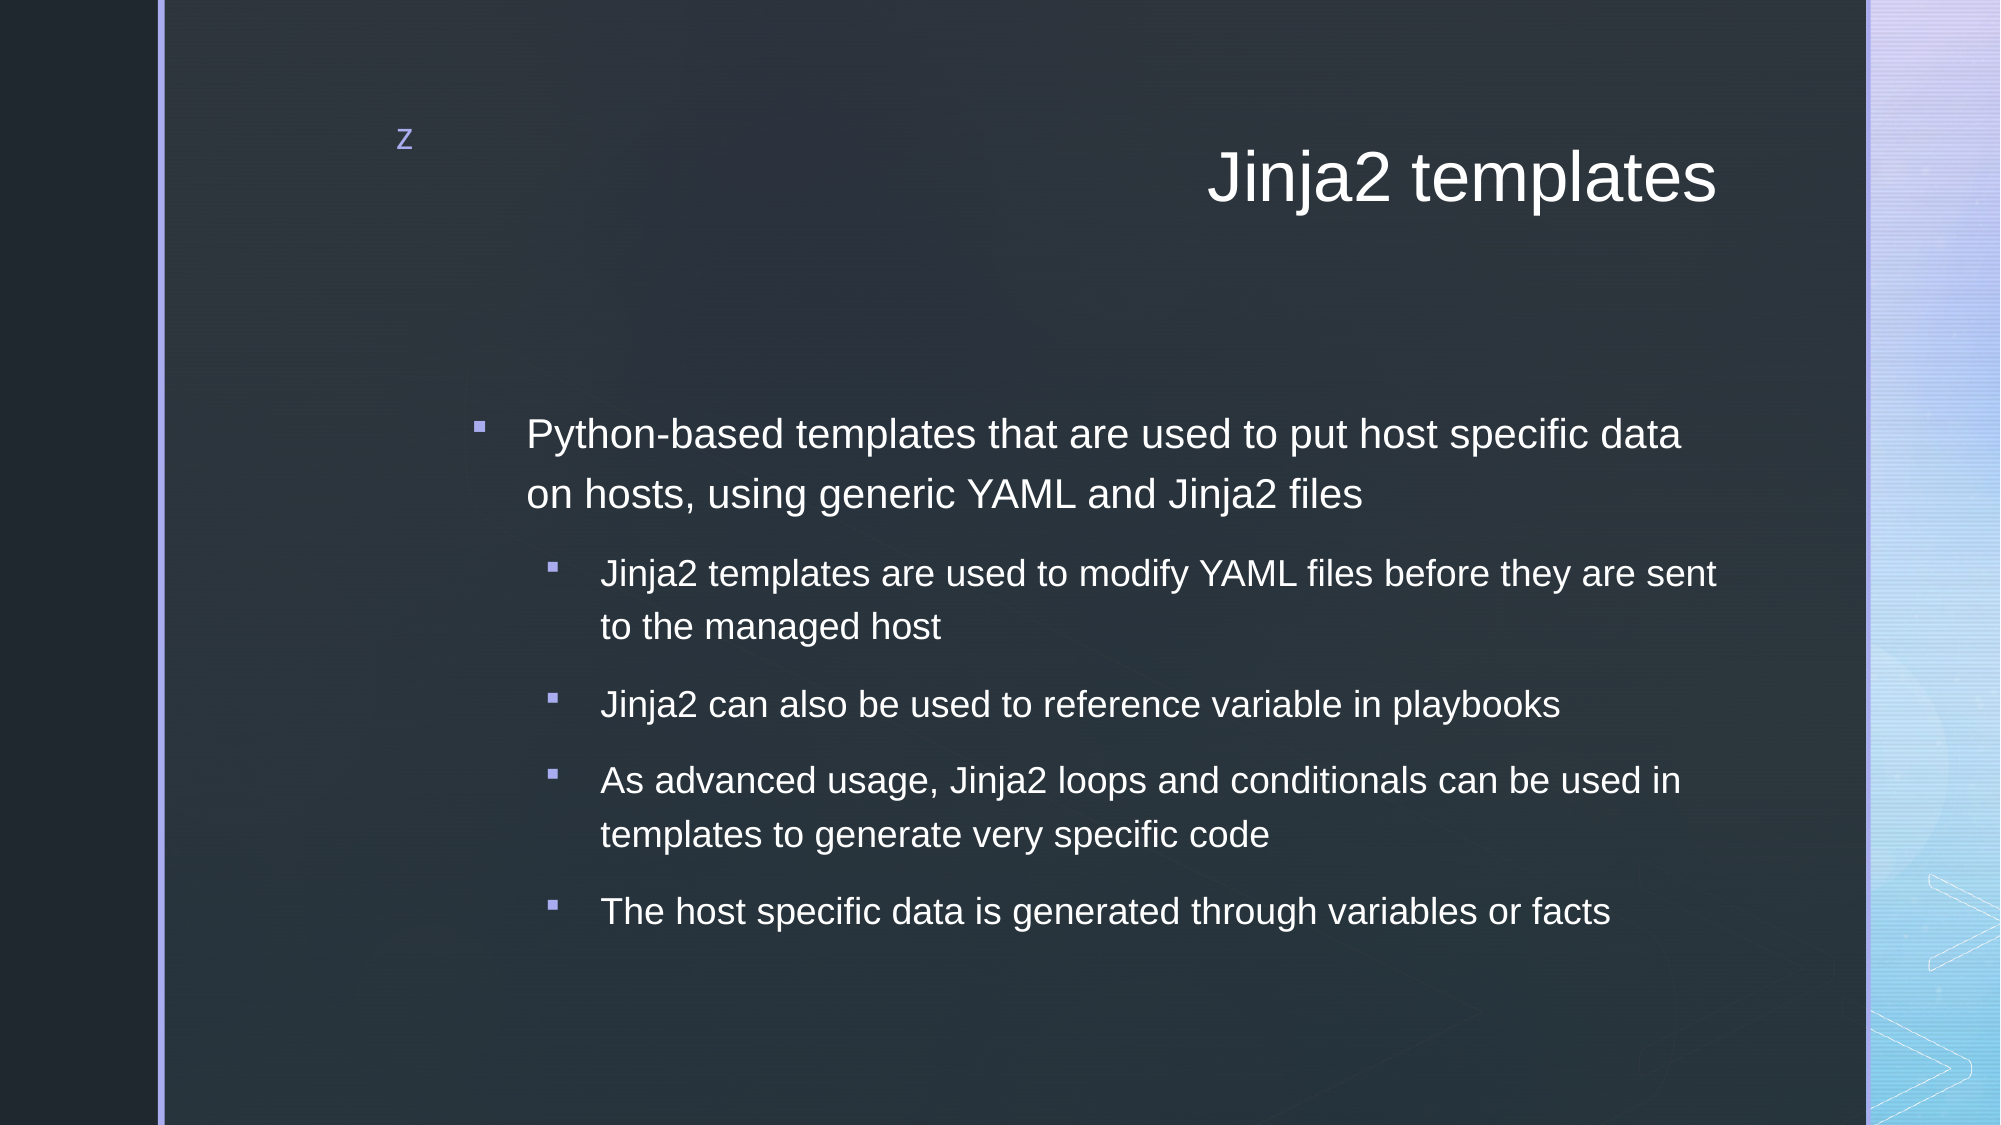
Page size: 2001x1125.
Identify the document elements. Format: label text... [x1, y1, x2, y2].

title Jinja2 templates [428, 132, 1734, 310]
picture [1871, 0, 2001, 1125]
list Python-based templates that are used to put host specific data on hosts, using generic YAML and Jinja2 files Jinja2 templates are used to modify YAML files before they are sent to the managed host Jinja2 can also be used to reference variable in playbooks As advanced usage, Jinja2 loops and conditionals can be used in templates to generate very specific code The host specific data is generated through variables or facts [454, 336, 1734, 993]
